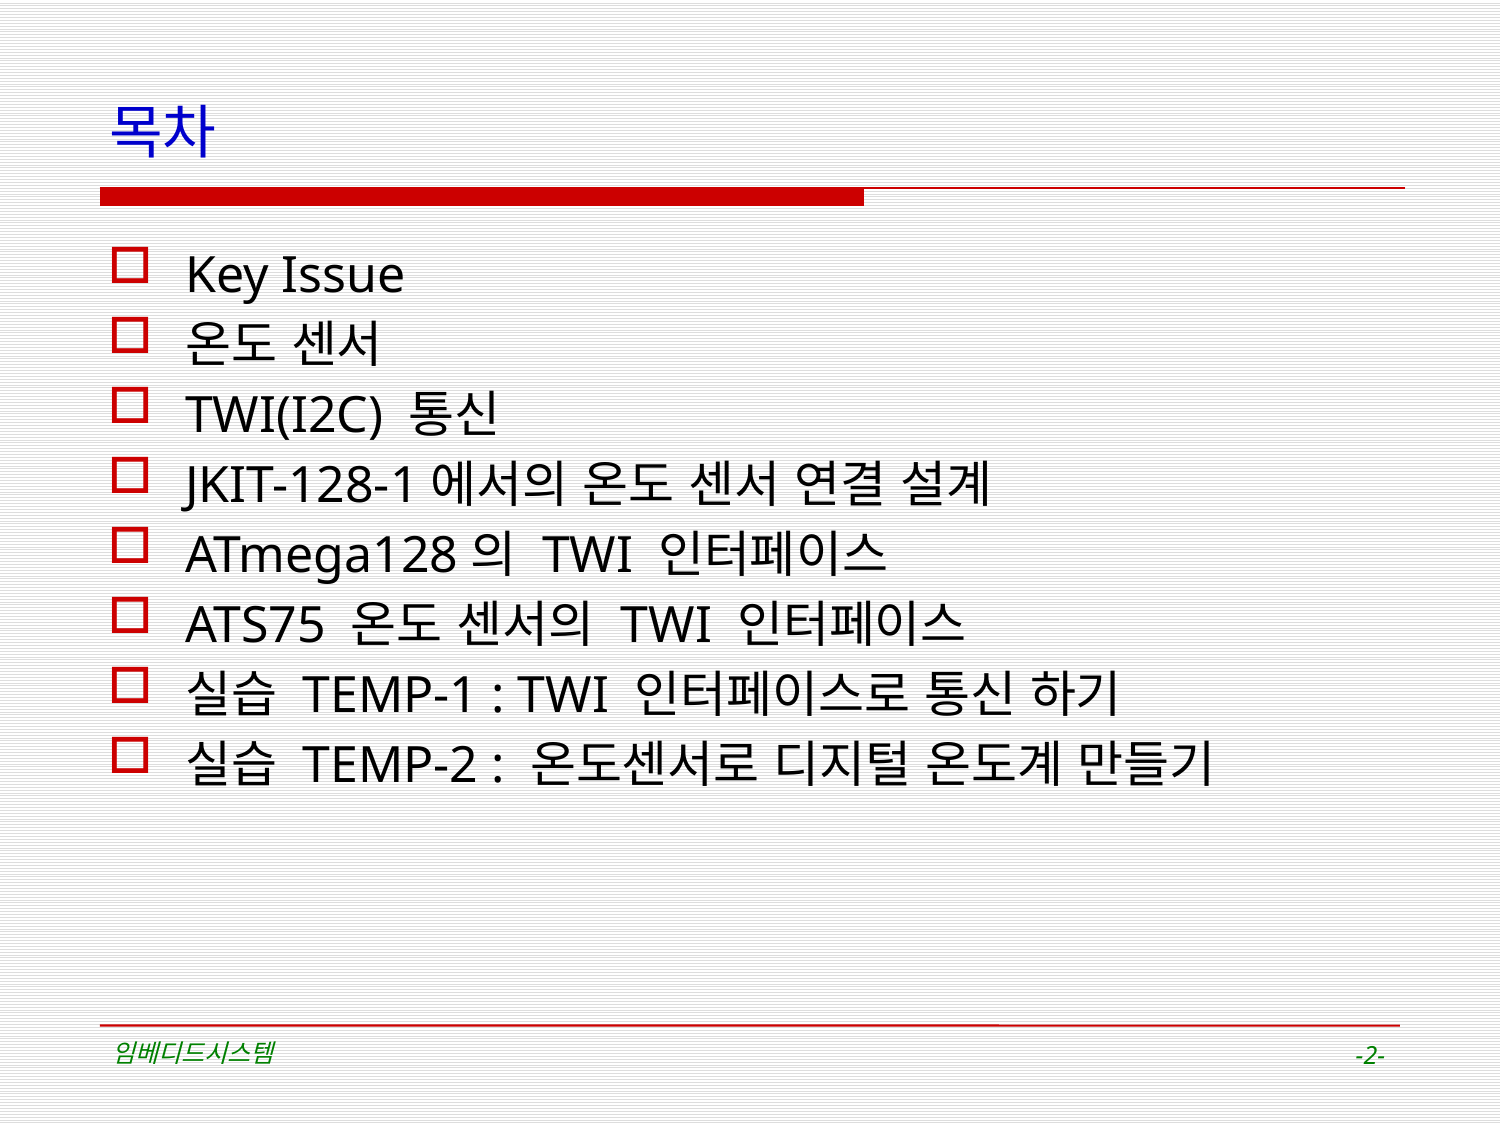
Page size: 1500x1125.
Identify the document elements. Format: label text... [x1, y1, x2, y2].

footer 임베디드시스템 [97, 1029, 959, 1103]
title 목차 [93, 78, 1407, 174]
slide_number -2- [1074, 1031, 1401, 1103]
list Key Issue 온도 센서 TWI(I2C) 통신 JKIT-128-1에서의 온도 센서 연결 설계 ATmega128의 TWI 인터페이스 ATS75 온도 센서의 TWI 인터페이스 실습 TEMP-1 : TWI 인터페이스로 통신 하기 실습 TEMP-2 : 온도센서로 디지털 온도계 만들기 [92, 234, 1406, 1024]
